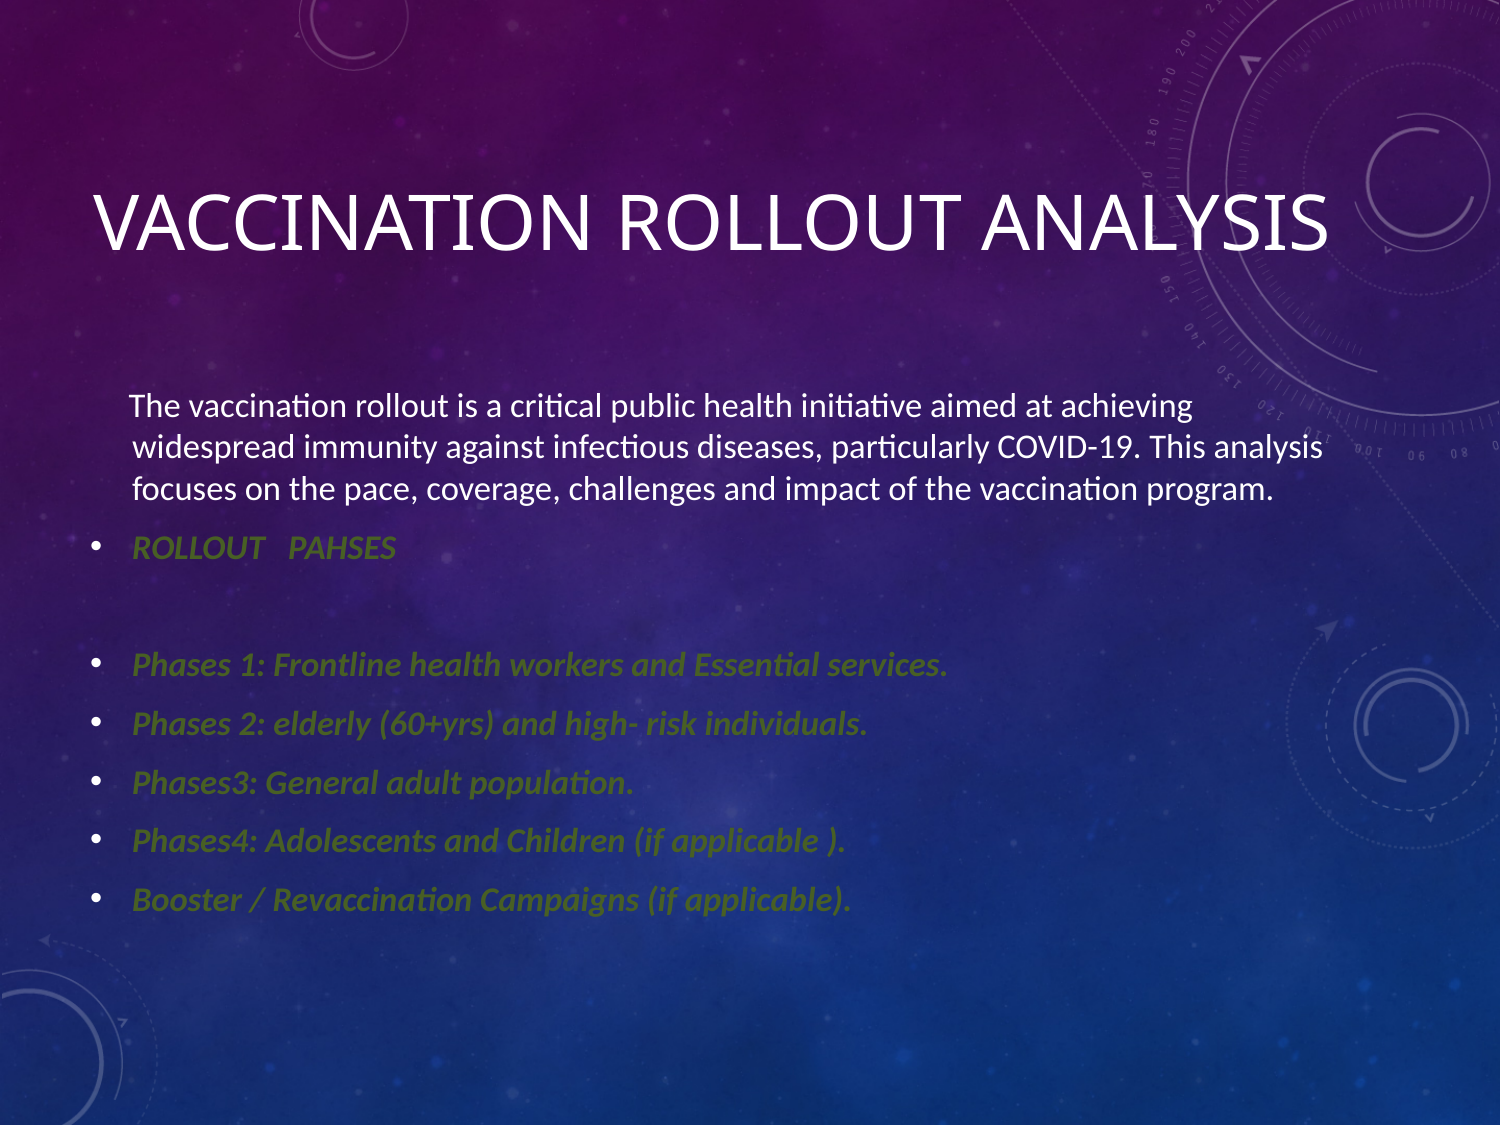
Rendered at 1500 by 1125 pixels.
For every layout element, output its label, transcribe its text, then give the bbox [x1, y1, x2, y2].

list The vaccination rollout is a critical public health initiative aimed at achieving widespread immunity against infectious diseases, particularly COVID-19. This analysis focuses on the pace, coverage, challenges and impact of the vaccination program. ROLLOUT PAHSES Phases 1: Frontline health workers and Essential services. Phases 2: elderly (60+yrs) and high- risk individuals. Phases3: General adult population. Phases4: Adolescents and Children (if applicable ). Booster / Revaccination Campaigns (if applicable). [75, 351, 1350, 950]
title Vaccination Rollout Analysis [75, 99, 1350, 339]
picture [0, 0, 1500, 1125]
